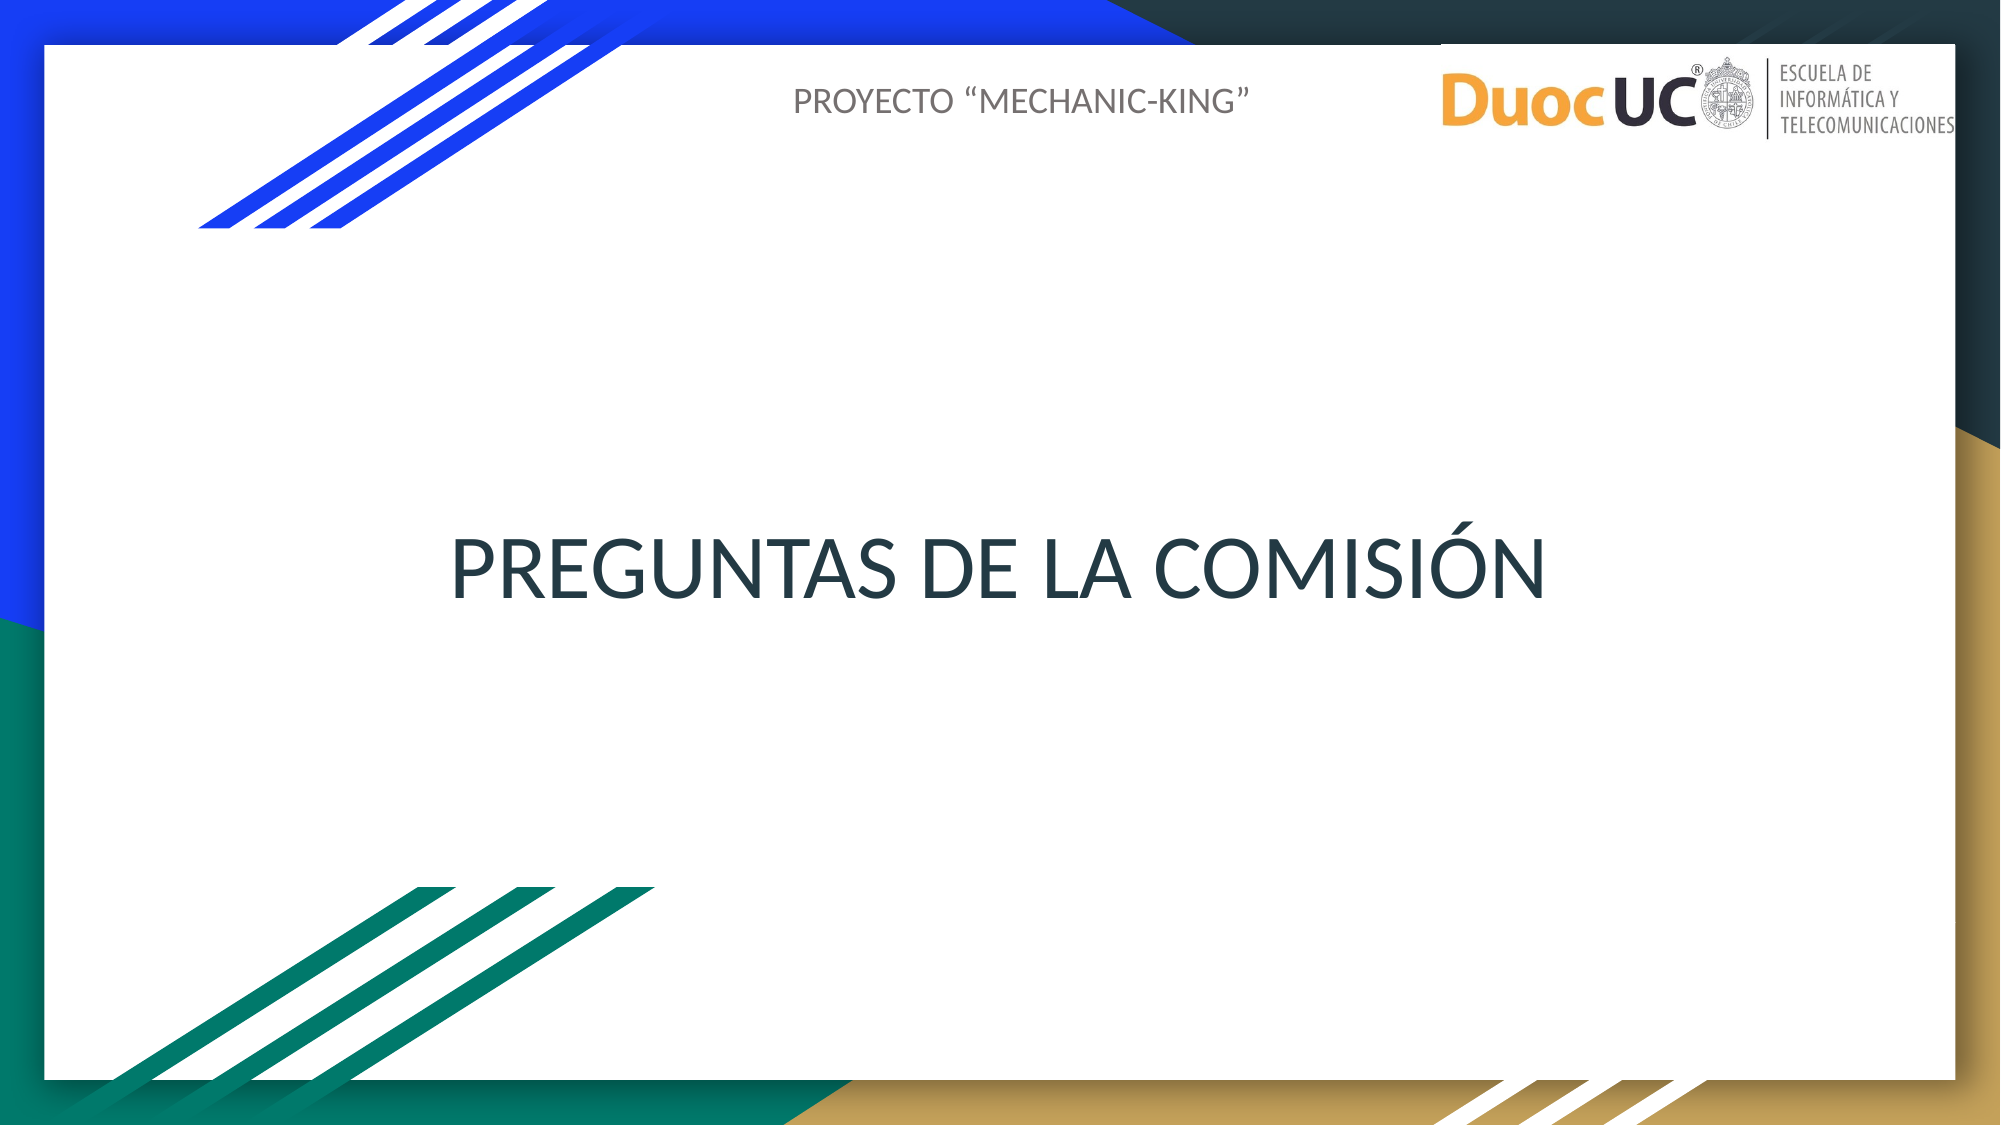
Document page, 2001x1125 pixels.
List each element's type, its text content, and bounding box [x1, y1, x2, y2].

text_box PROYECTO “MECHANIC-KING” [750, 68, 1295, 129]
text_box PREGUNTAS DE LA COMISIÓN [0, 499, 2000, 625]
picture [1441, 44, 1955, 175]
